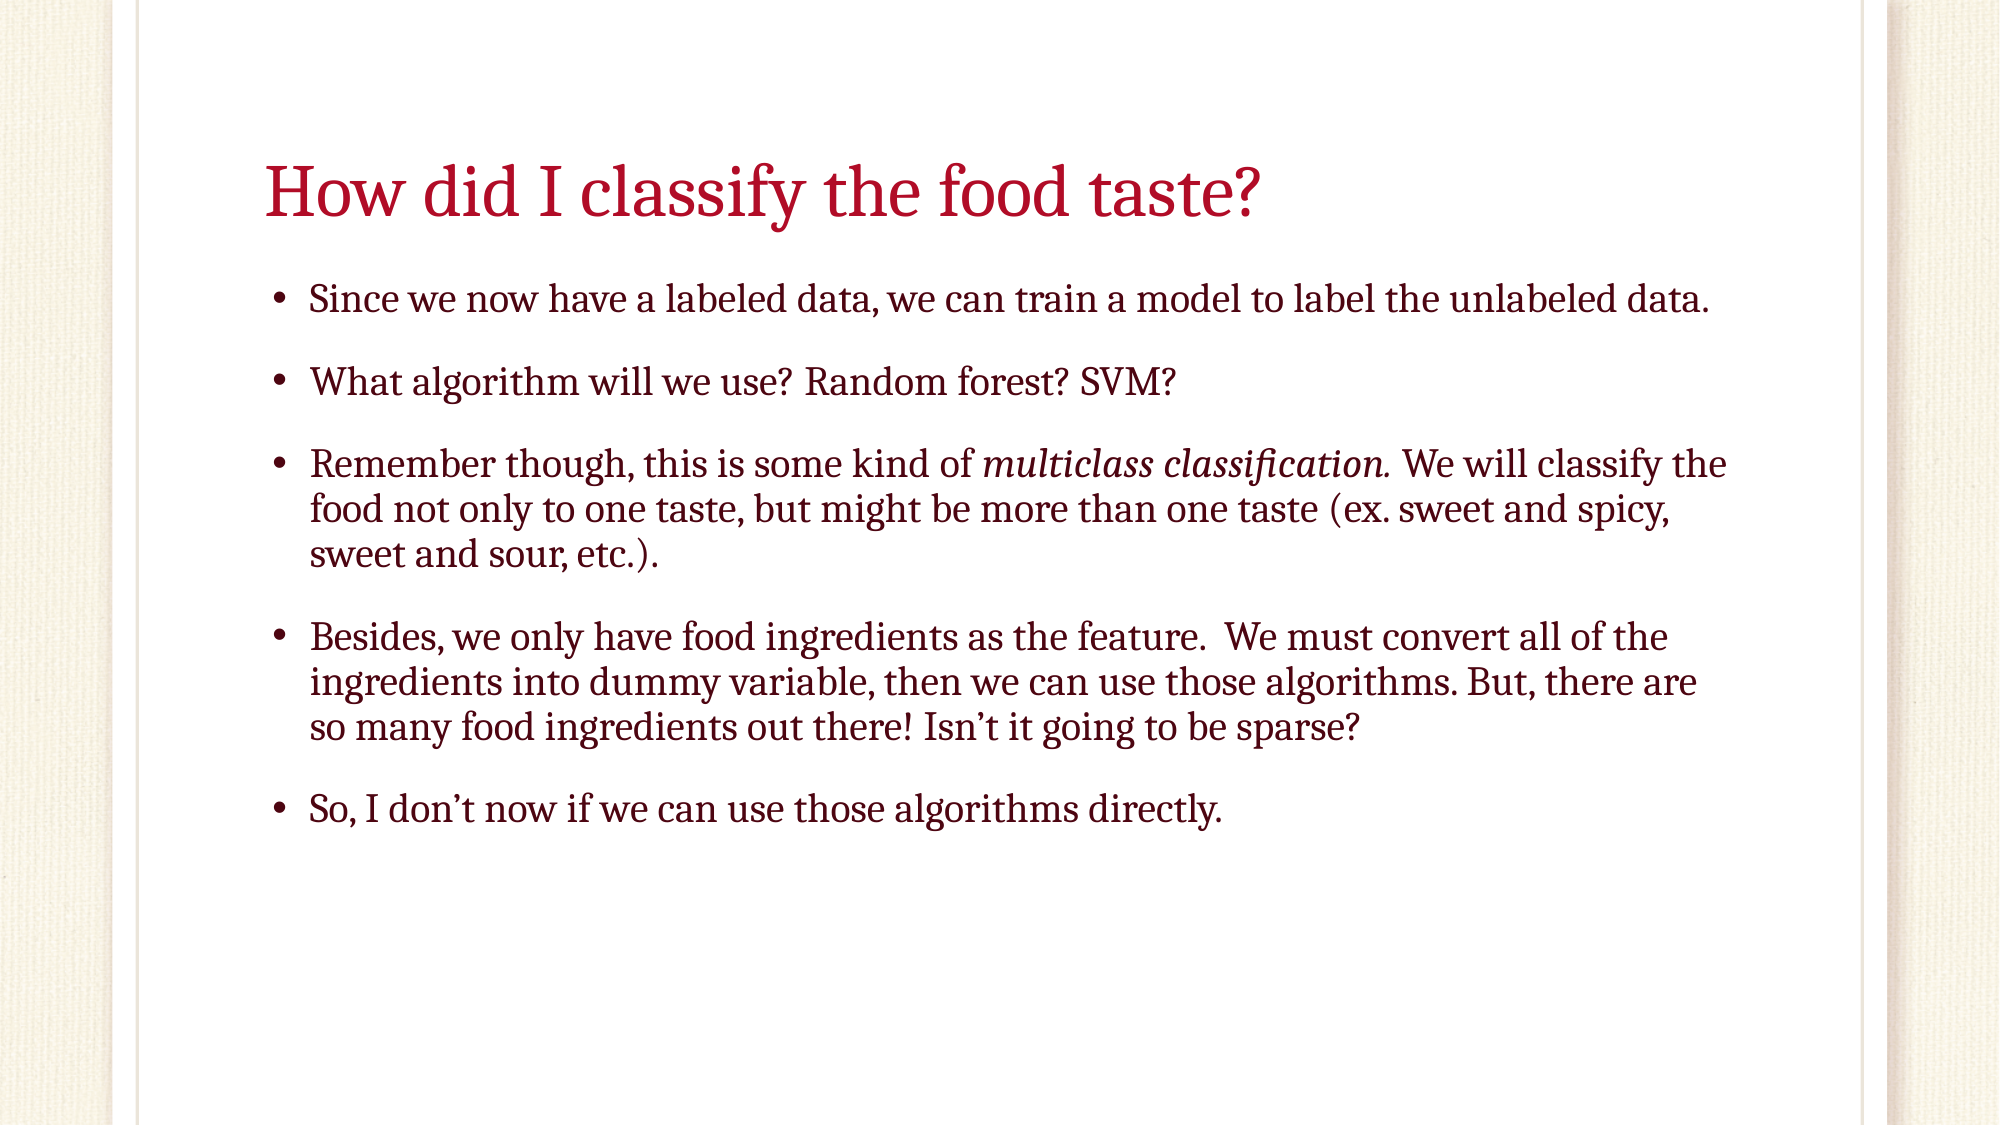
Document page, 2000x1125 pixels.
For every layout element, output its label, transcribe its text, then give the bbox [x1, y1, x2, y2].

list Since we now have a labeled data, we can train a model to label the unlabeled data. What algorithm will we use? Random forest? SVM? Remember though, this is some kind of multiclass classification. We will classify the food not only to one taste, but might be more than one taste (ex. sweet and spicy, sweet and sour, etc.). Besides, we only have food ingredients as the feature. We must convert all of the ingredients into dummy variable, then we can use those algorithms. But, there are so many food ingredients out there! Isn’t it going to be sparse? So, I don’t now if we can use those algorithms directly. [249, 269, 1750, 1013]
picture [0, 0, 112, 1125]
title How did I classify the food taste? [249, 52, 1750, 240]
picture [1888, 0, 2000, 1125]
